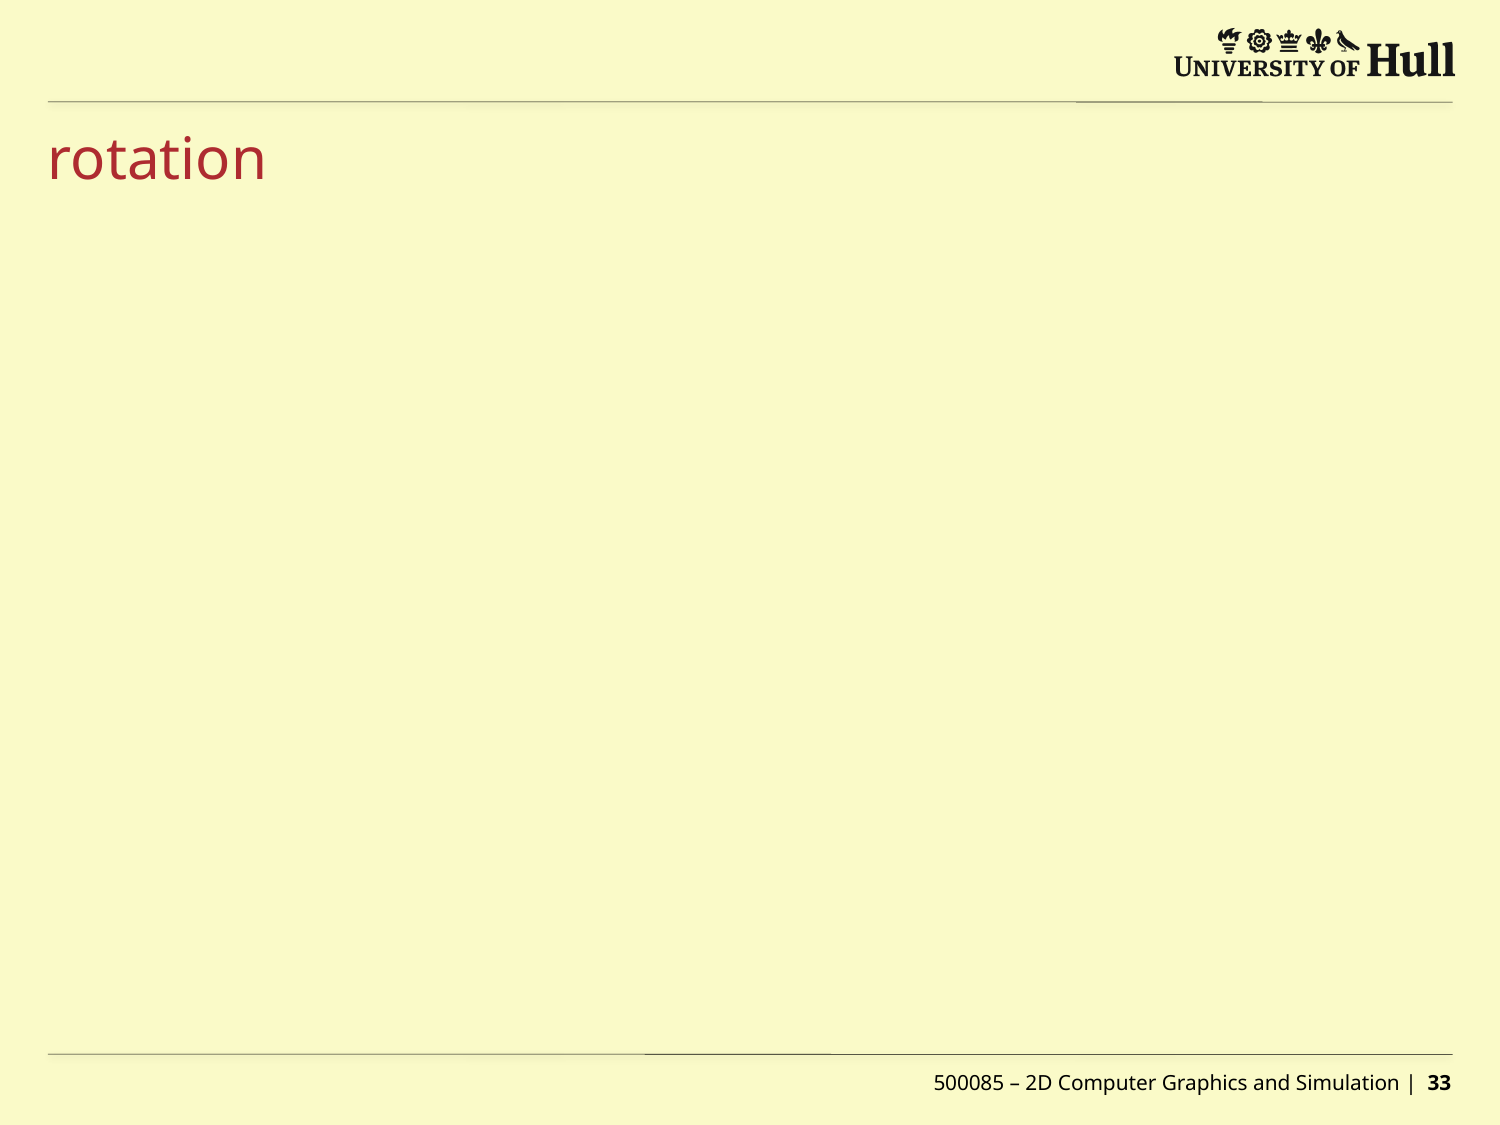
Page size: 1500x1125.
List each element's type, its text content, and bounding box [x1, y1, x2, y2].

picture [1154, 8, 1475, 96]
footer 500085 – 2D Computer Graphics and Simulation | 33 [701, 1070, 1452, 1098]
title rotation [47, 120, 1453, 275]
